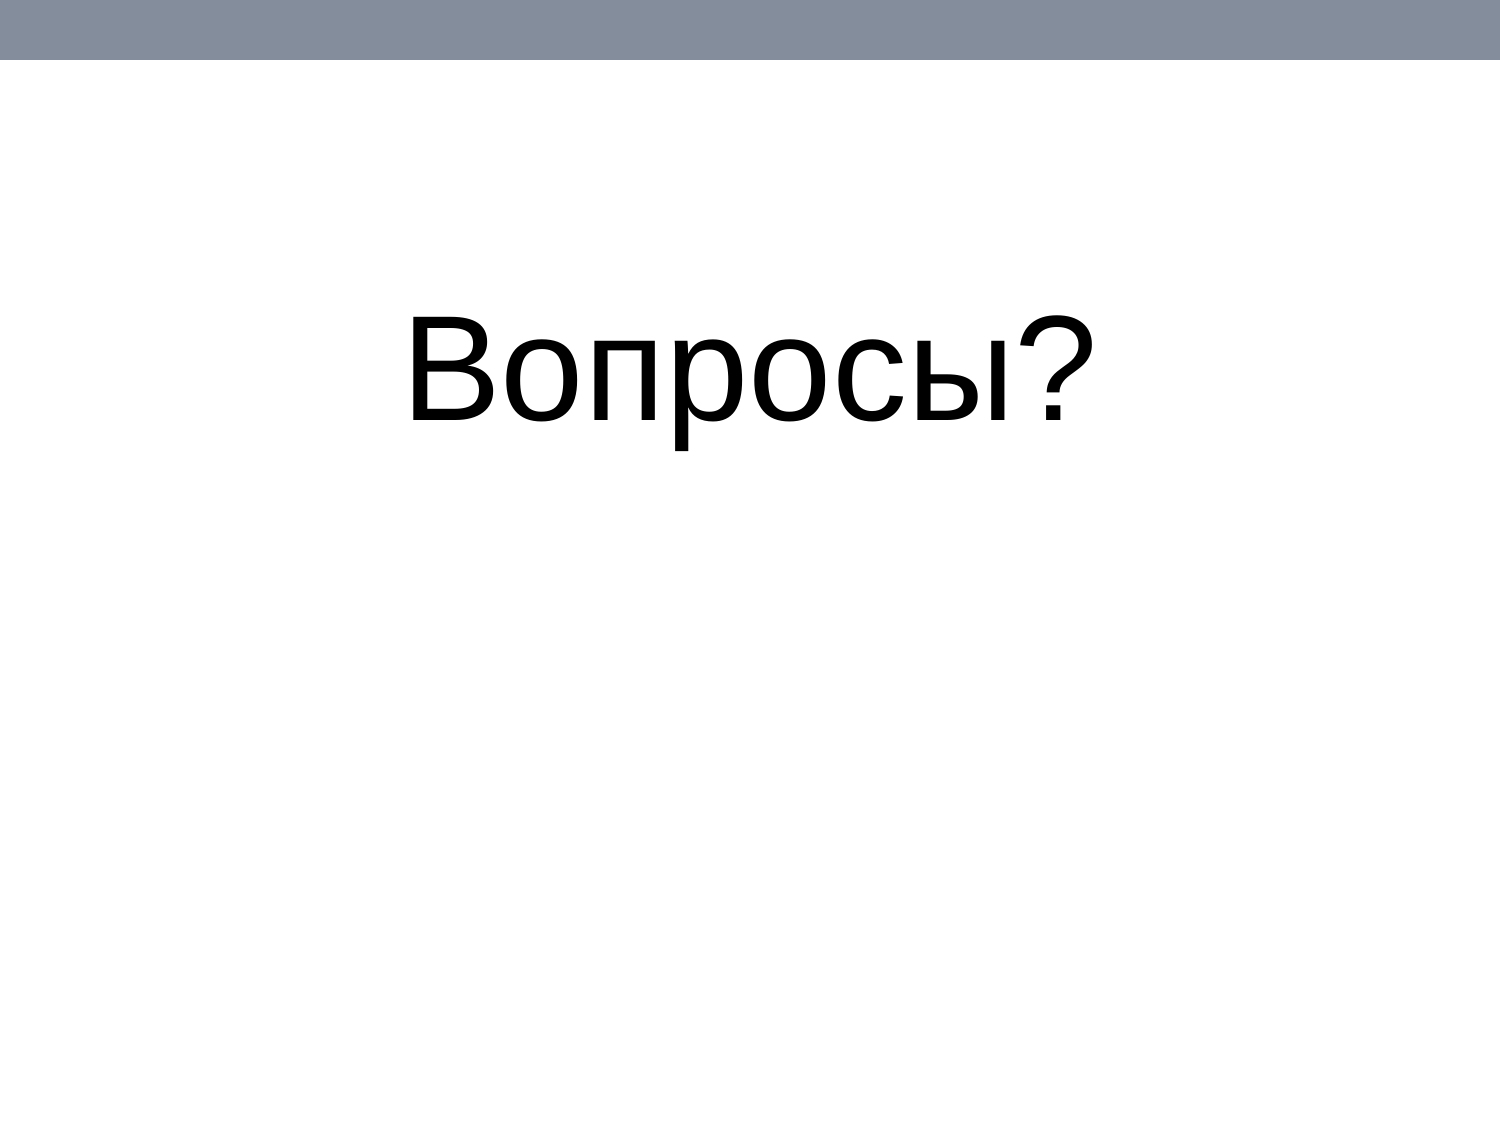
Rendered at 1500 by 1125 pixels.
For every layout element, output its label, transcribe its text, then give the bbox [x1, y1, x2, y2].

list Вопросы? [75, 262, 1425, 1063]
